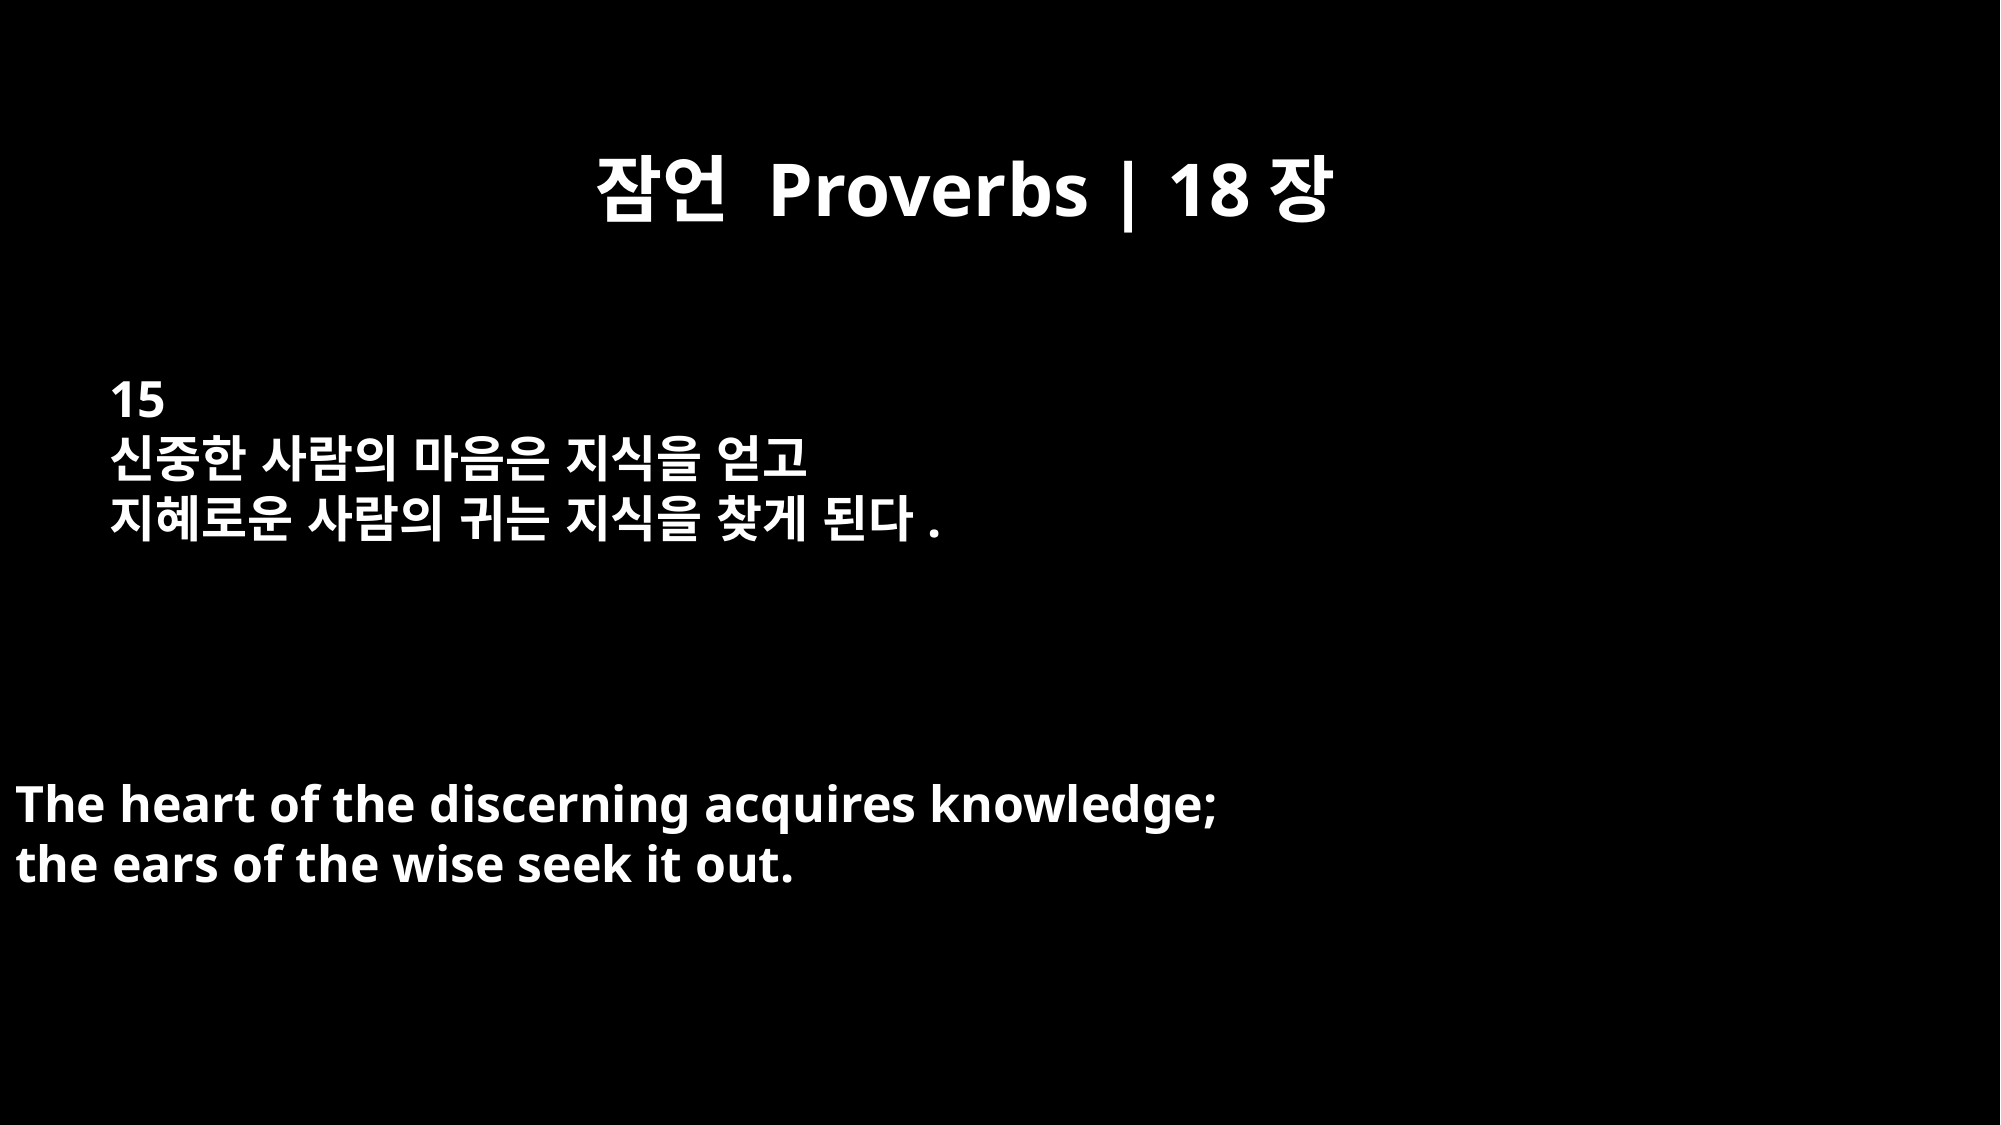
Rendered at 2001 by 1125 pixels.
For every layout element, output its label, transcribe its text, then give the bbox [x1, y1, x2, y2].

text_box 잠언 Proverbs | 18장 [580, 136, 1352, 239]
text_box The heart of the discerning acquires knowledge; the ears of the wise seek it out. [0, 764, 1233, 900]
text_box 15 신중한 사람의 마음은 지식을 얻고 지혜로운 사람의 귀는 지식을 찾게 된다. [94, 359, 957, 555]
